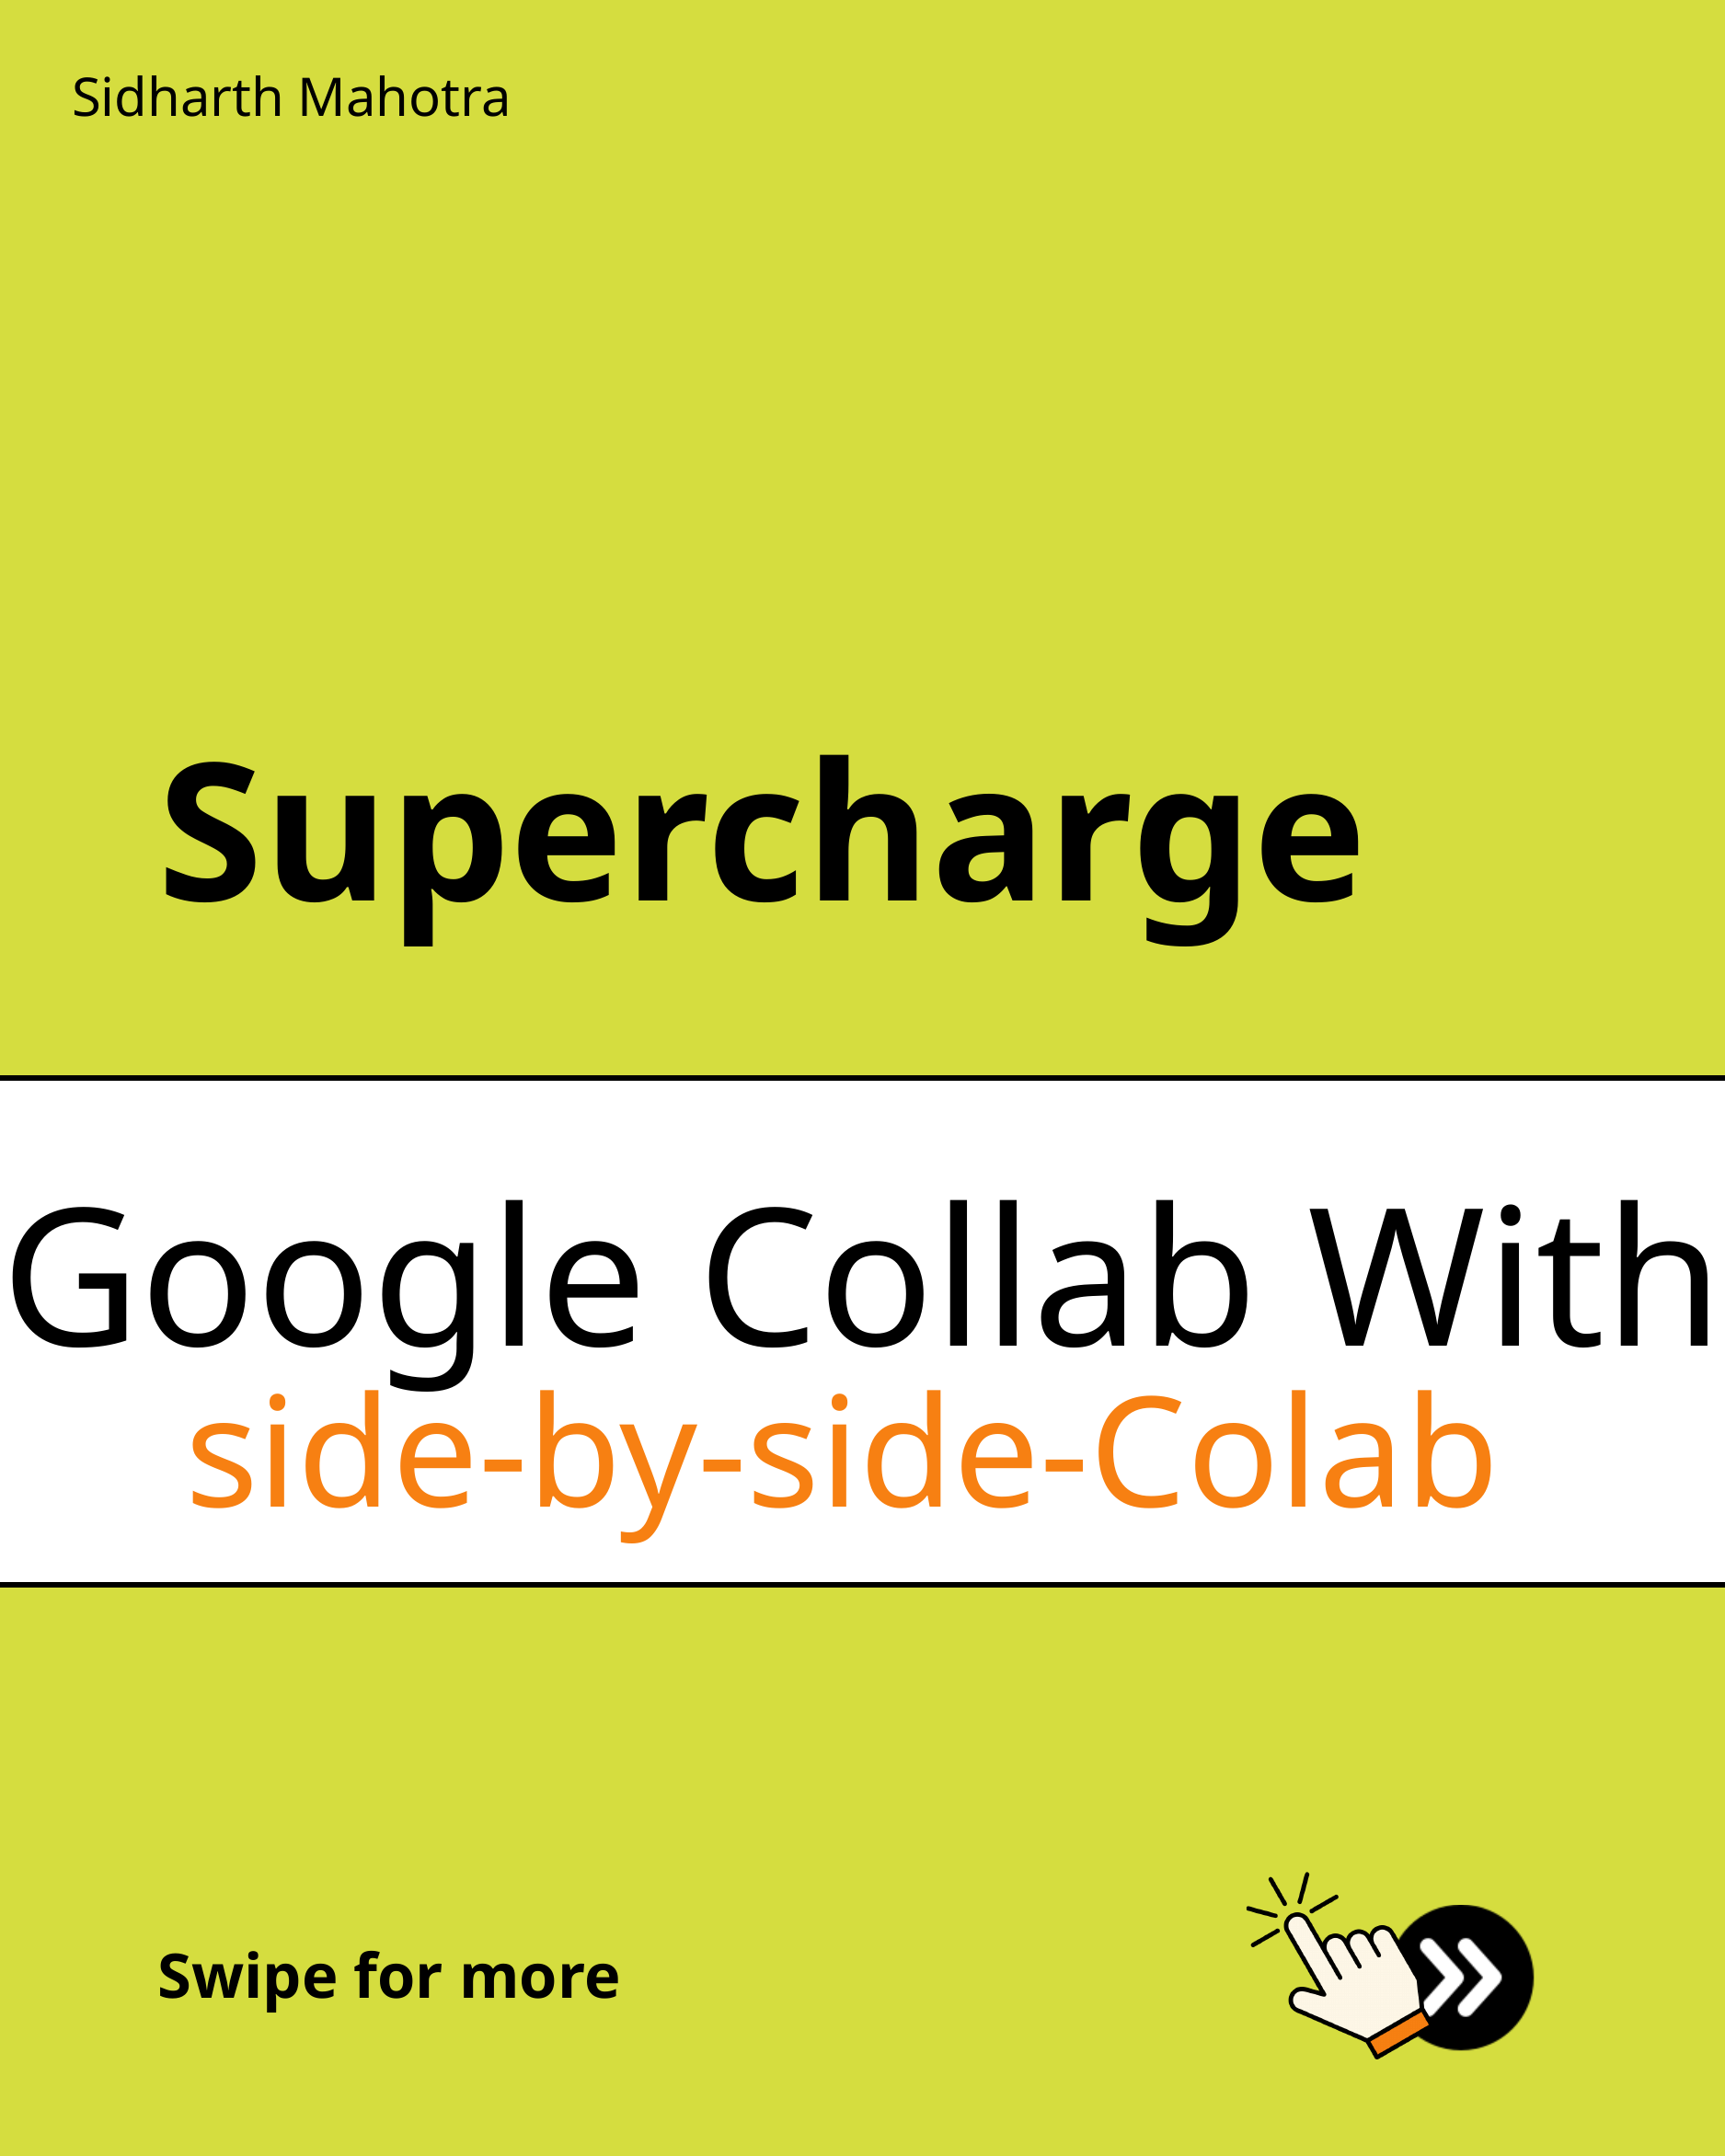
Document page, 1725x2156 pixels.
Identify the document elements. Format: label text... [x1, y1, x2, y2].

text_box [1434, 1905, 1535, 2052]
text_box Swipe for more [157, 1948, 1000, 2011]
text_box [0, 1077, 1725, 1586]
text_box [1246, 1872, 1434, 2059]
text_box Supercharge [157, 747, 1725, 939]
text_box Sidharth Mahotra [72, 73, 599, 127]
